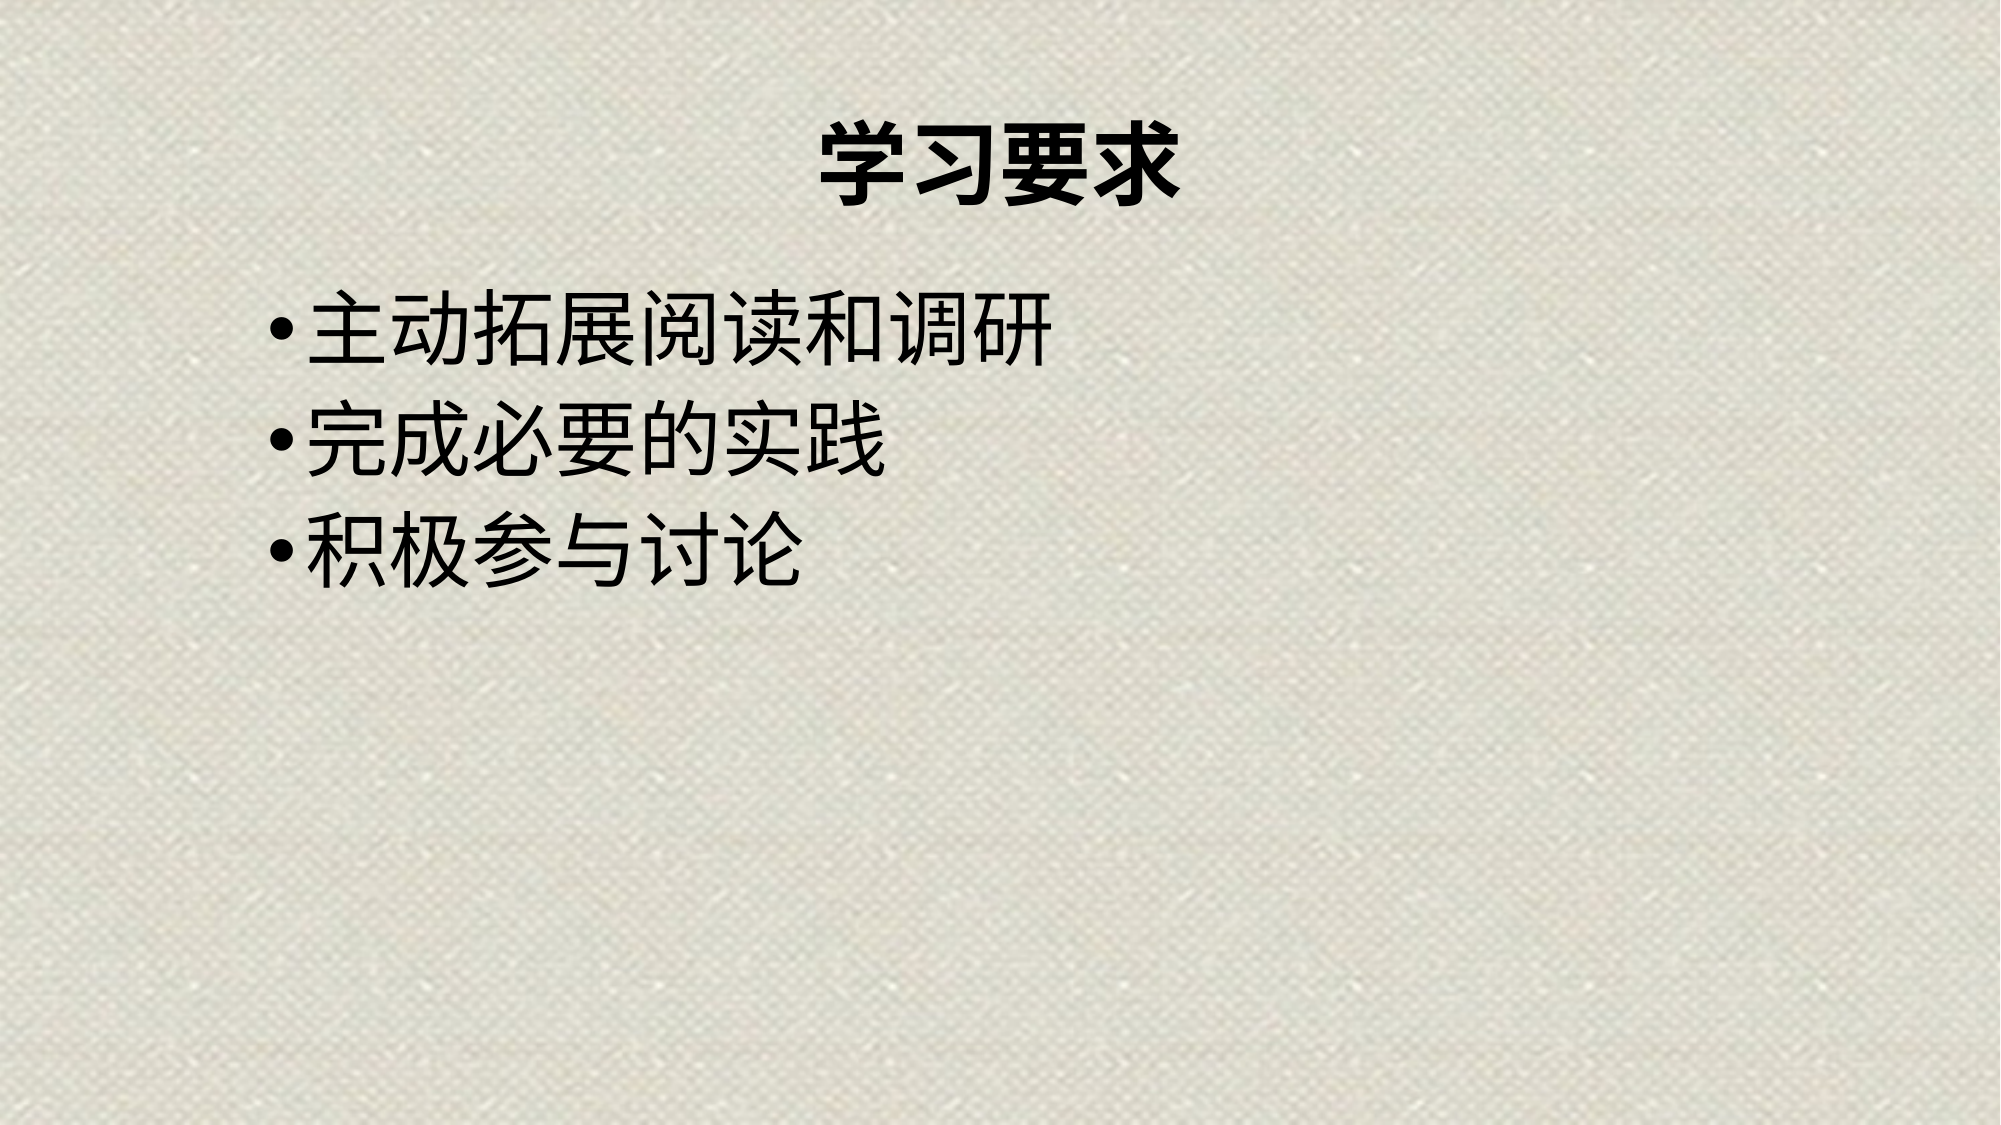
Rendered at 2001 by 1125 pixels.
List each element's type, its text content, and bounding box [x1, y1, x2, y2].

title 学习要求 [137, 59, 1863, 278]
picture [0, 0, 2001, 1125]
list 主动拓展阅读和调研 完成必要的实践 积极参与讨论 [252, 280, 1522, 839]
